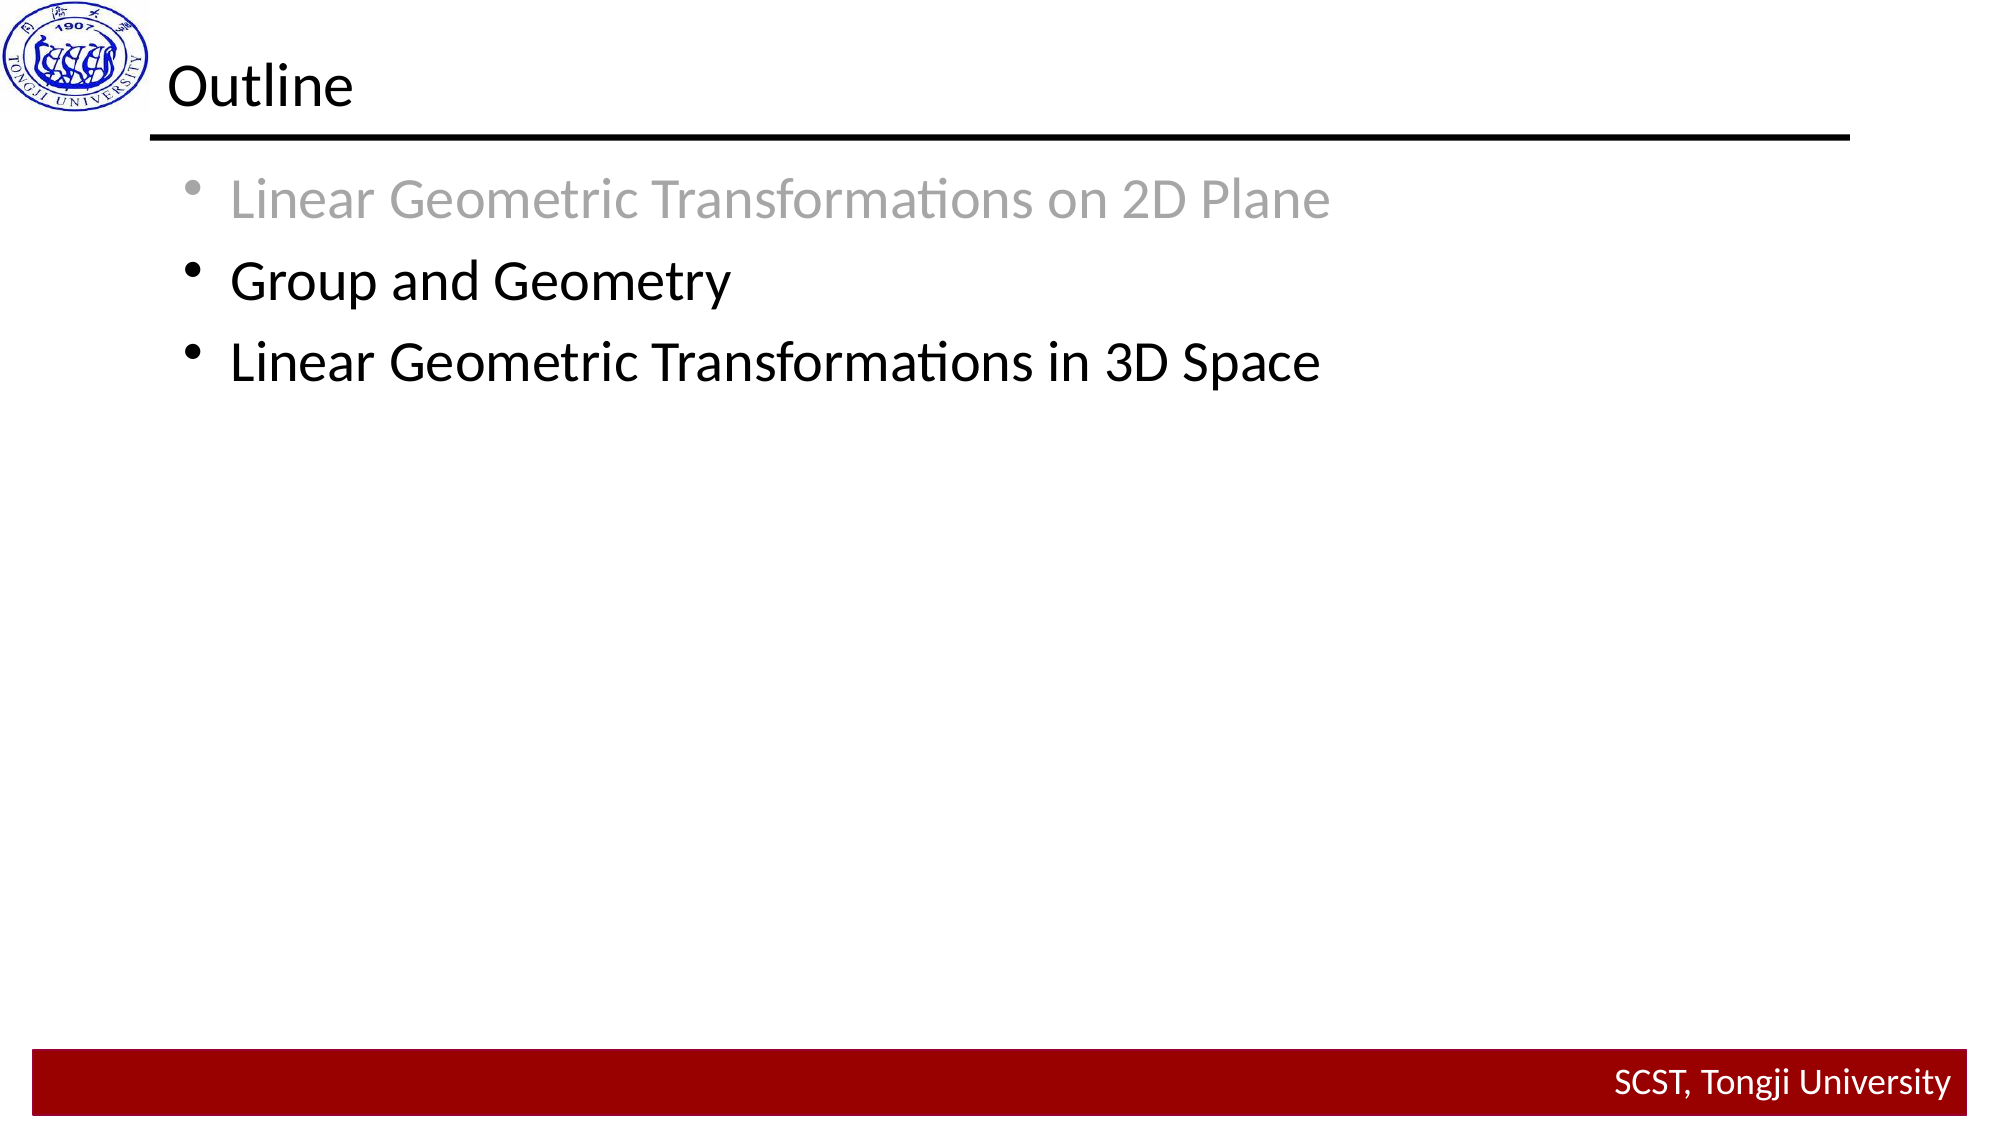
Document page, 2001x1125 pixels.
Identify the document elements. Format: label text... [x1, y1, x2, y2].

title Outline [152, 12, 1491, 150]
picture [0, 0, 150, 112]
text_box Linear Geometric Transformations on 2D Plane Group and Geometry Linear Geometric Transformations in 3D Space [93, 152, 1861, 908]
